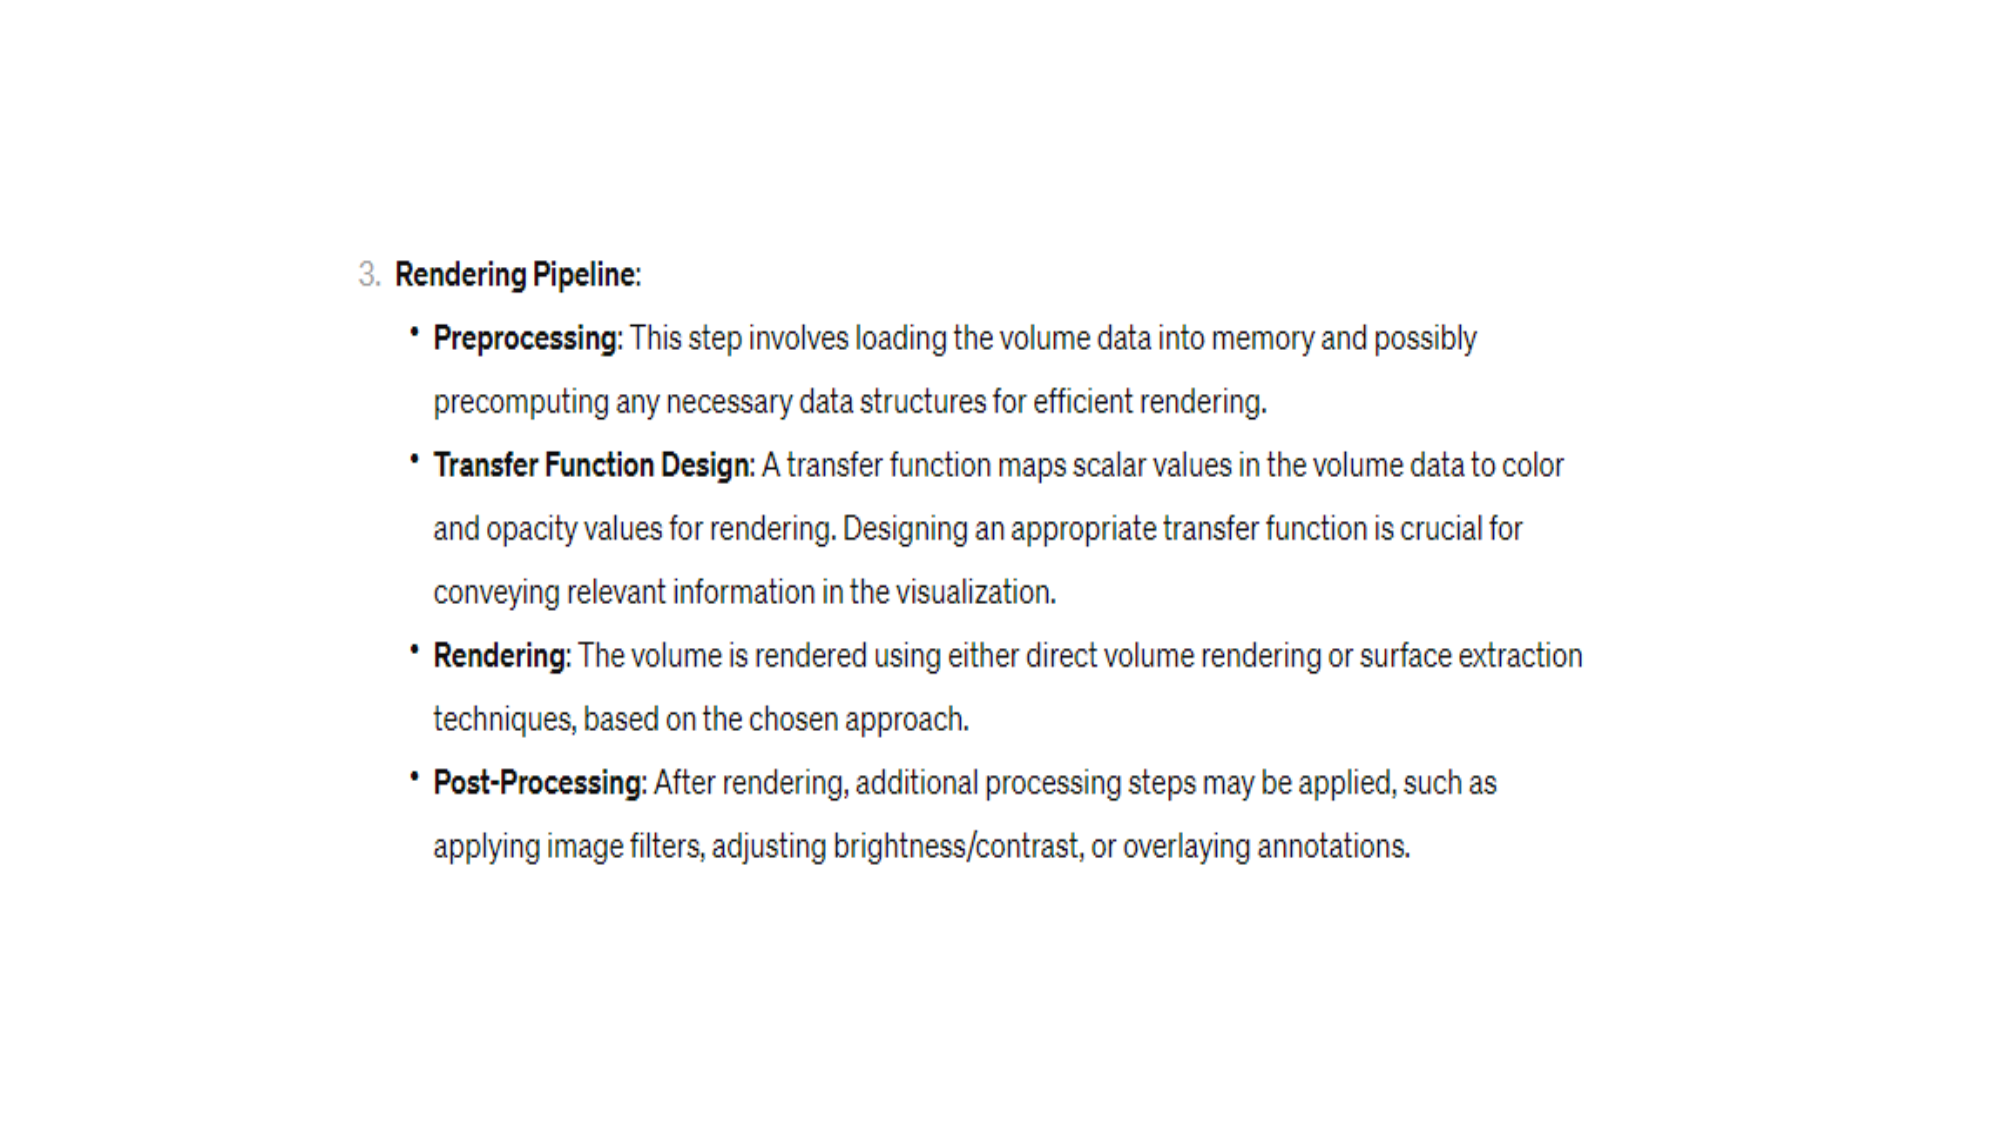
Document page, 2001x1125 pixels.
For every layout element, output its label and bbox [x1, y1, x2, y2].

picture [331, 232, 1608, 884]
